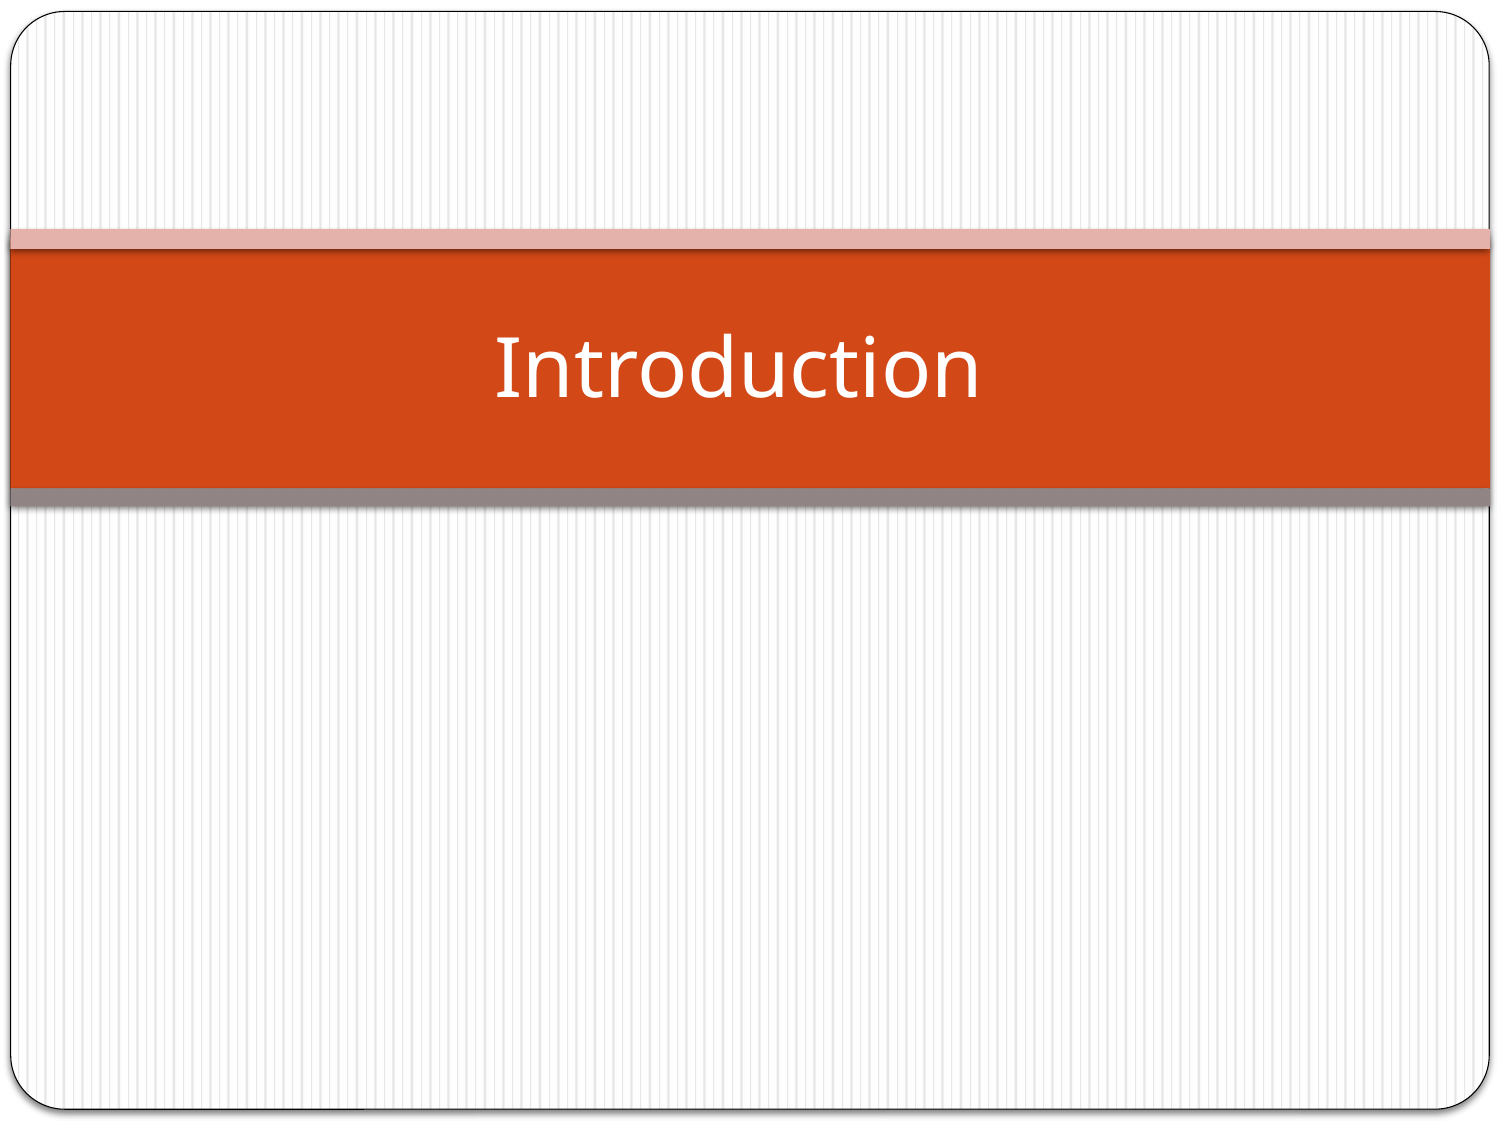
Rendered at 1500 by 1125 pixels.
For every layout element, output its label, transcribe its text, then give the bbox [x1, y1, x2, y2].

title Introduction [75, 247, 1425, 489]
